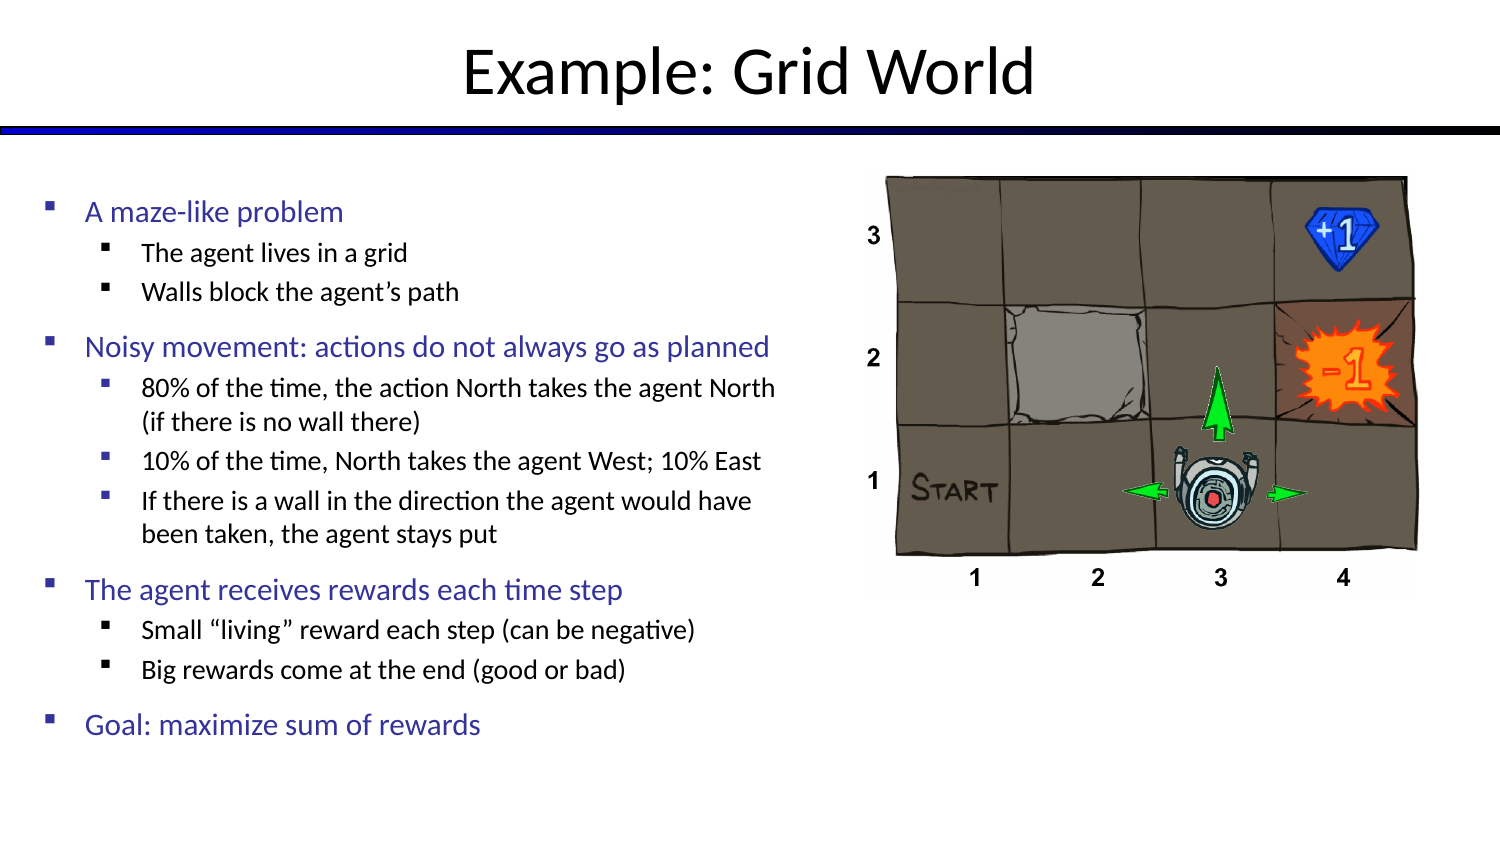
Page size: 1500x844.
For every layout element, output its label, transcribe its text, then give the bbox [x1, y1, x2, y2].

text_box A maze-like problem The agent lives in a grid Walls block the agent’s path Noisy movement: actions do not always go as planned 80% of the time, the action North takes the agent North (if there is no wall there) 10% of the time, North takes the agent West; 10% East If there is a wall in the direction the agent would have been taken, the agent stays put The agent receives rewards each time step Small “living” reward each step (can be negative) Big rewards come at the end (good or bad) Goal: maximize sum of rewards [28, 183, 825, 741]
title Example: Grid World [0, 0, 1500, 138]
picture [859, 168, 1426, 598]
